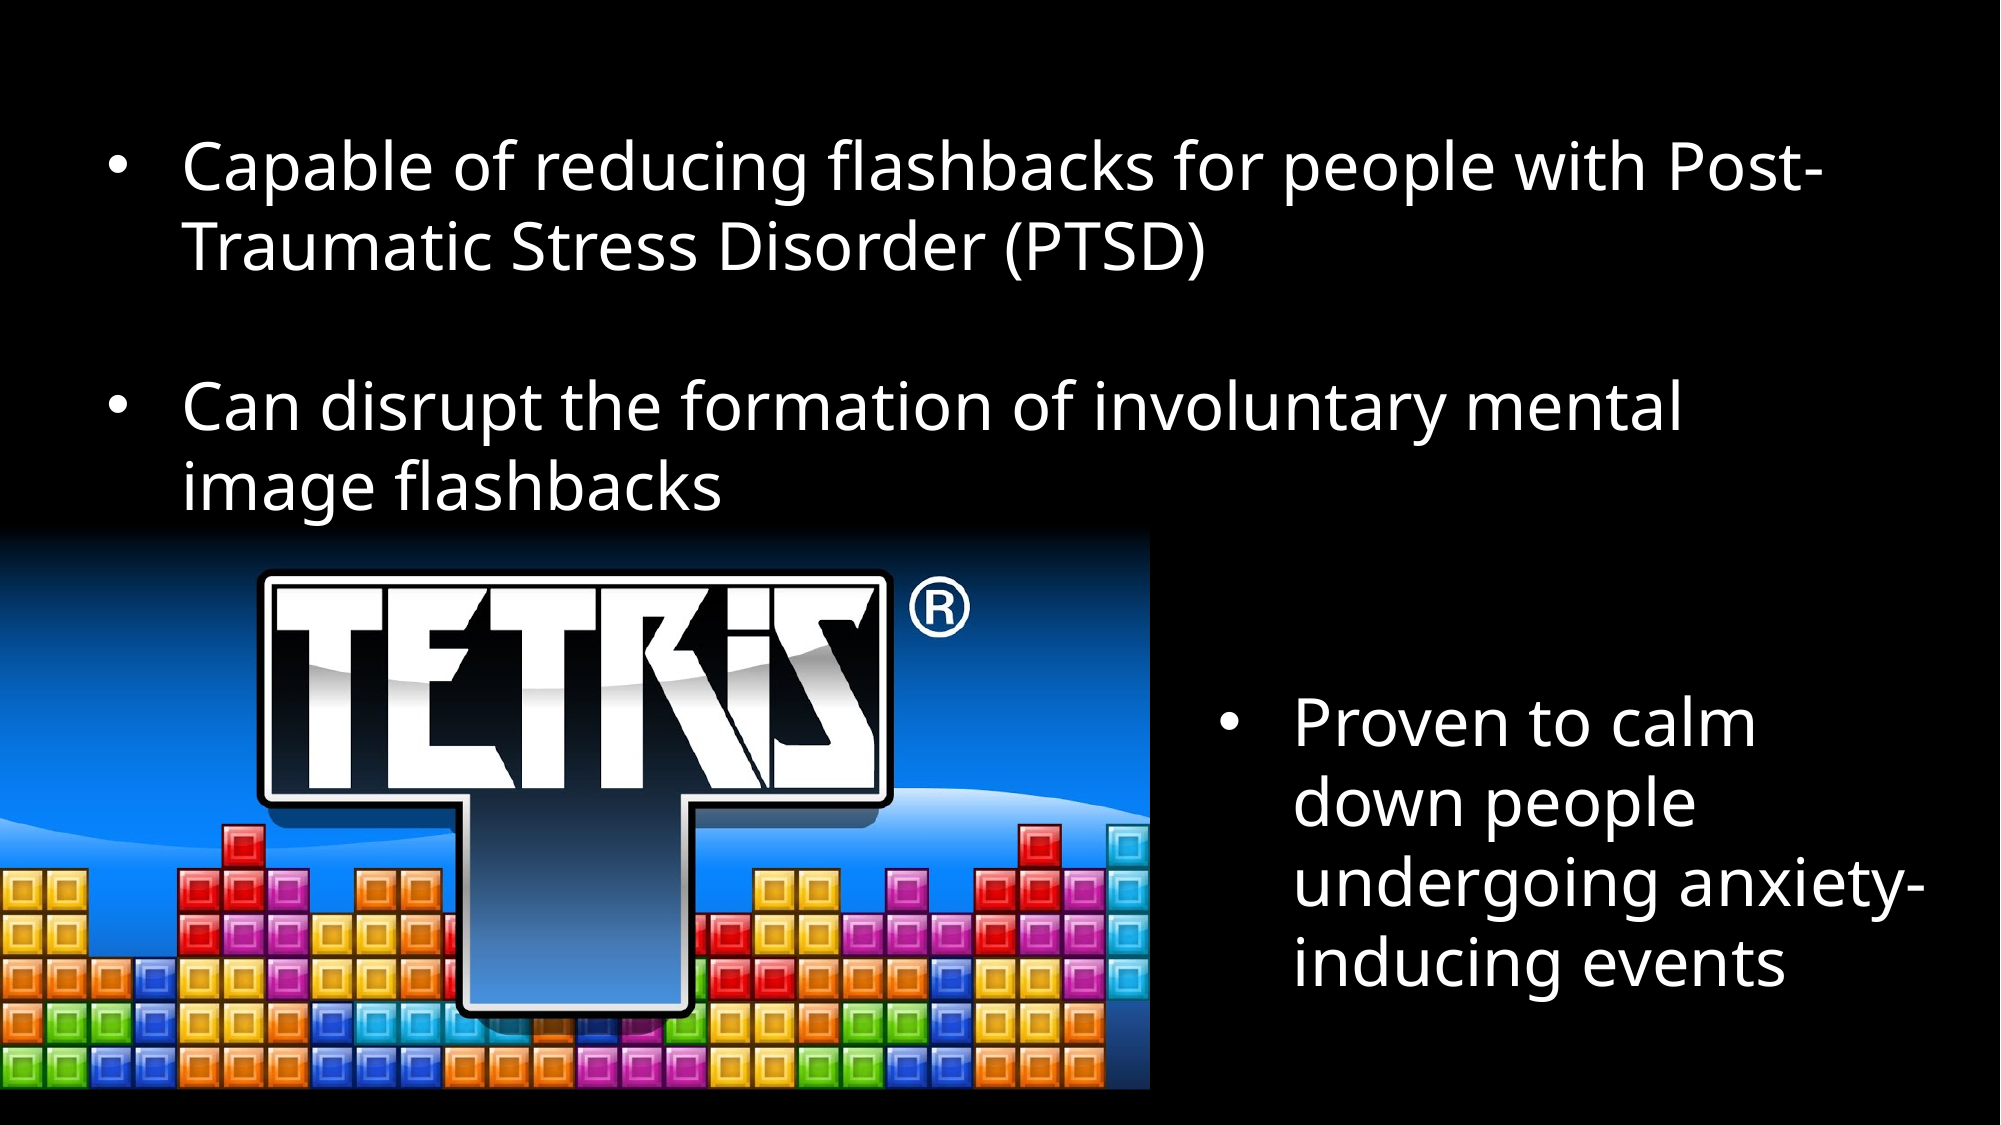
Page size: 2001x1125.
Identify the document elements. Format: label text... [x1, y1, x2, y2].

text_box Capable of reducing flashbacks for people with Post-Traumatic Stress Disorder (PTSD) Can disrupt the formation of involuntary mental image flashbacks [91, 116, 1885, 531]
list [0, 478, 1150, 1125]
text_box Proven to calm down people undergoing anxiety-inducing events [1203, 672, 1964, 1008]
